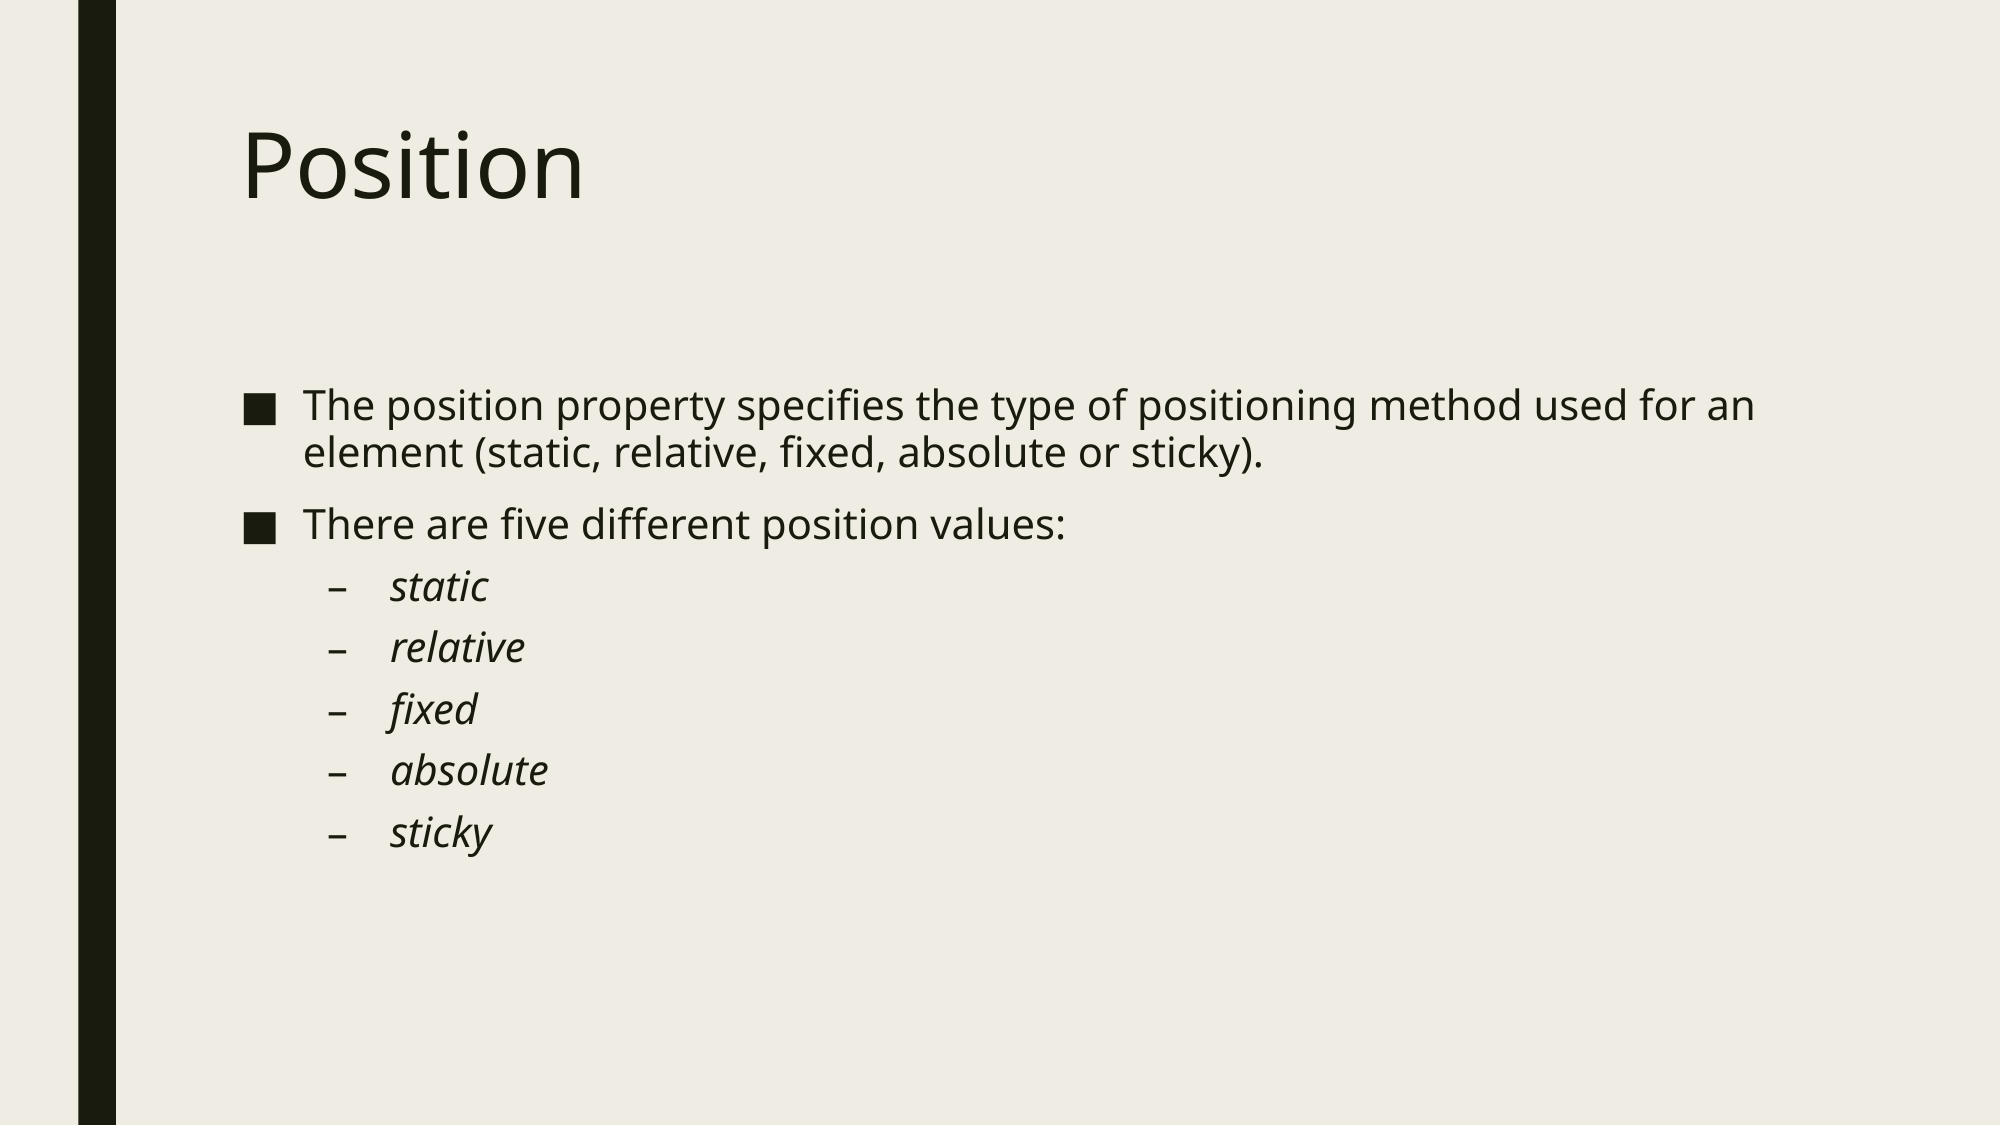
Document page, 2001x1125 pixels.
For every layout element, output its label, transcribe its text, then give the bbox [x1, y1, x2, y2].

title Position [225, 112, 1800, 357]
list The position property specifies the type of positioning method used for an element (static, relative, fixed, absolute or sticky). There are five different position values: static relative fixed absolute sticky [225, 375, 1800, 963]
